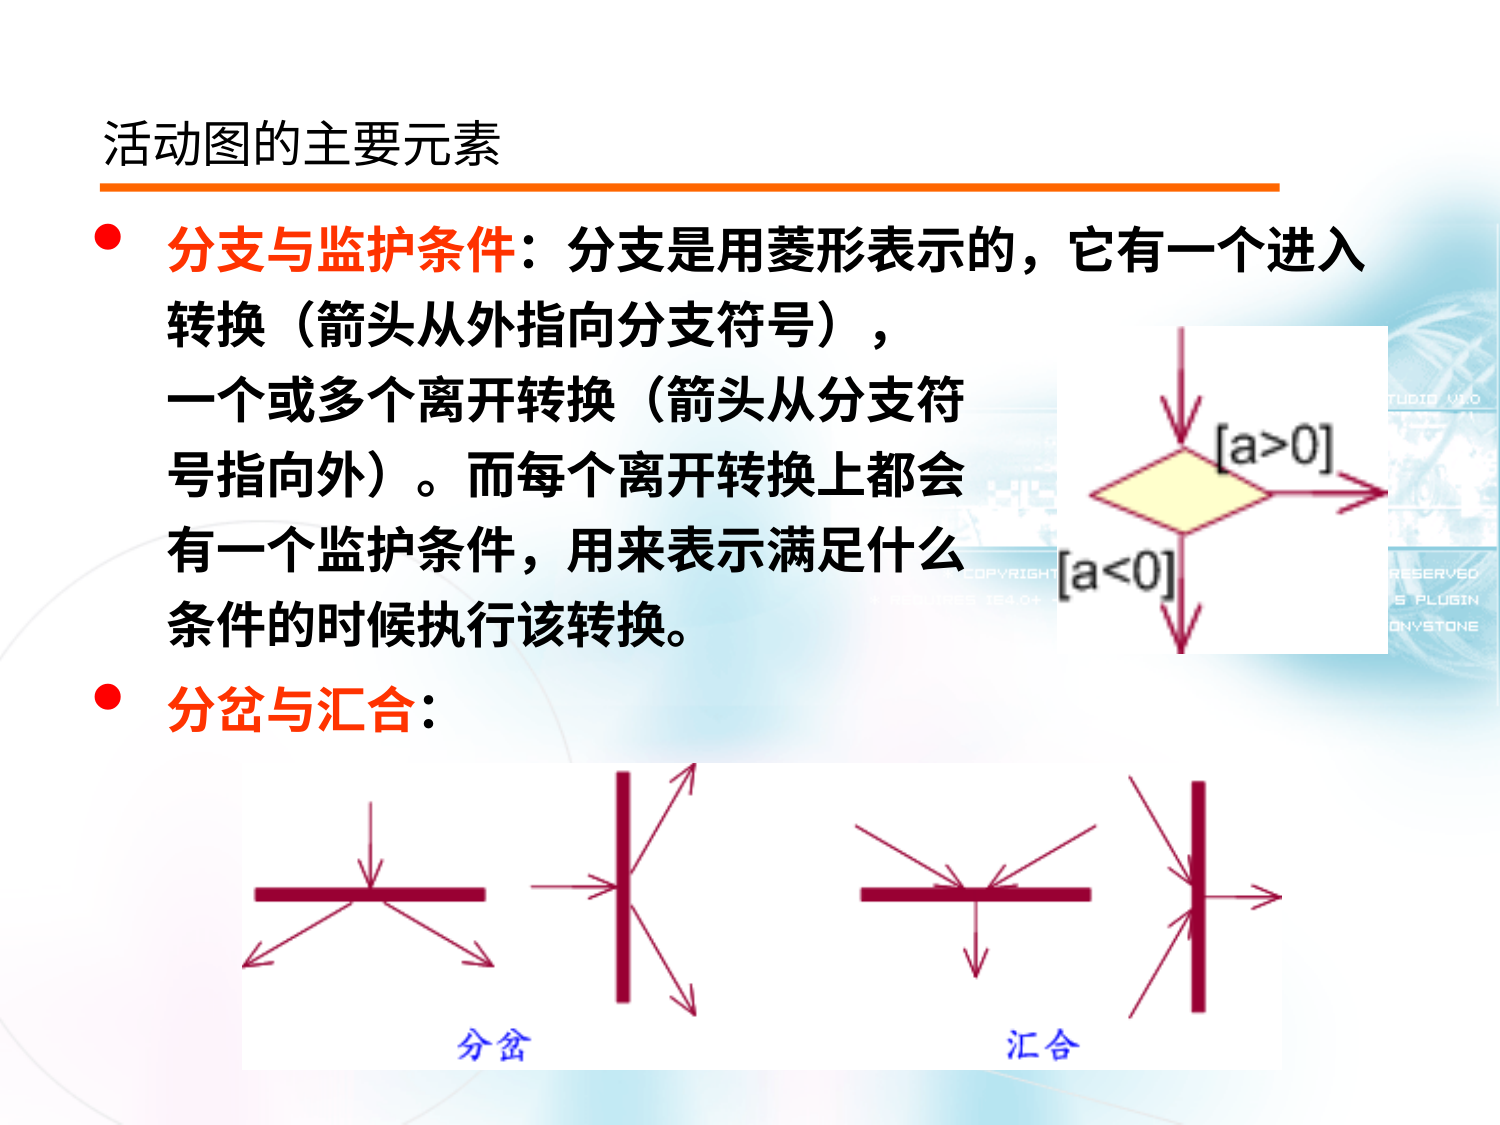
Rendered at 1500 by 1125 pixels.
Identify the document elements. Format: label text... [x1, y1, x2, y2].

picture [0, 0, 1500, 1125]
text_box 分支与监护条件：分支是用菱形表示的，它有一个进入转换（箭头从外指向分支符号）， 一个或多个离开转换（箭头从分支符 号指向外）。而每个离开转换上都会 有一个监护条件，用来表示满足什么 条件的时候执行该转换。 分岔与汇合： [76, 196, 1401, 941]
text_box 活动图的主要元素 [87, 87, 987, 181]
